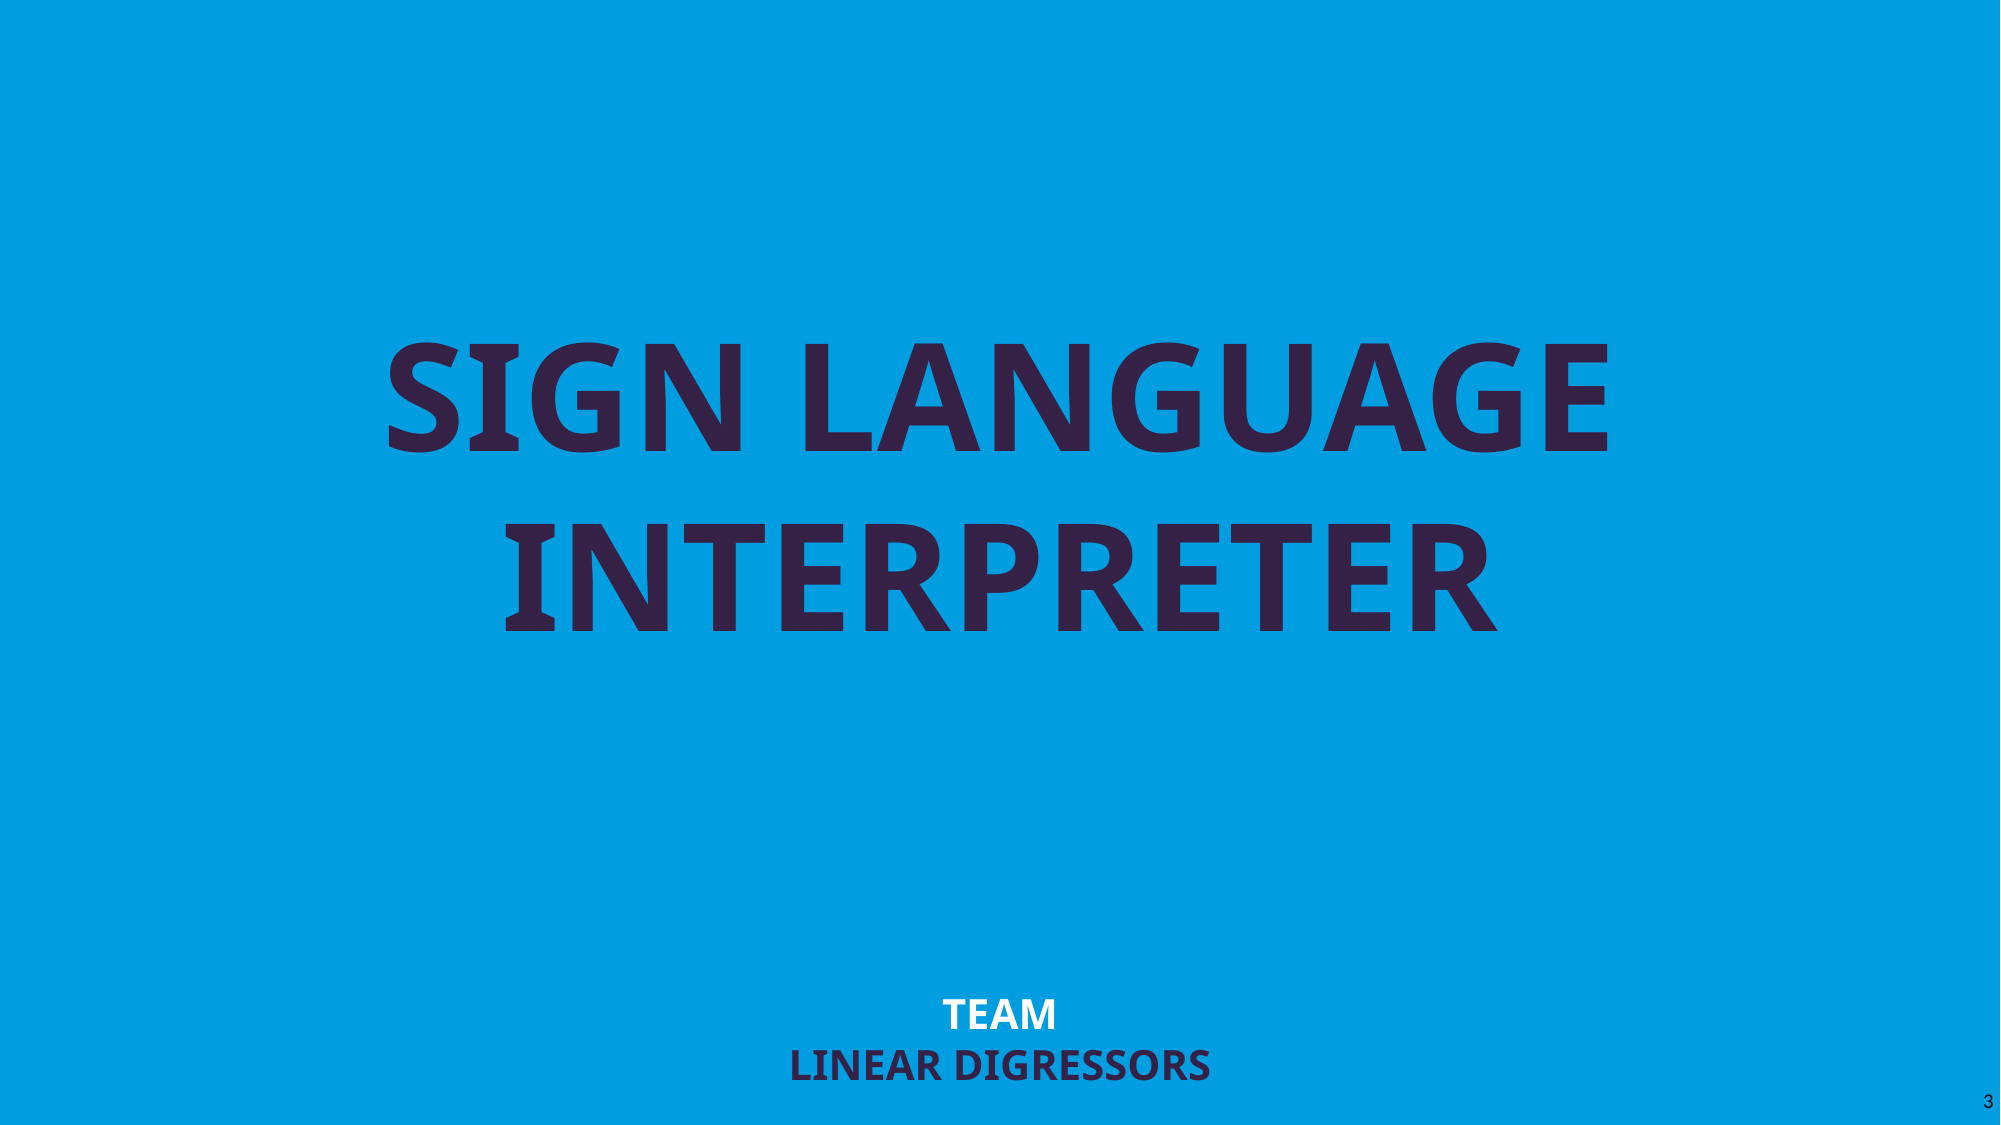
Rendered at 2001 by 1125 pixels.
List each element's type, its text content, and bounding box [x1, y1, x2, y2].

text_box SIGN LANGUAGE INTERPRETER [338, 313, 1661, 669]
text_box TEAM LINEAR DIGRESSORS [551, 912, 1449, 1096]
